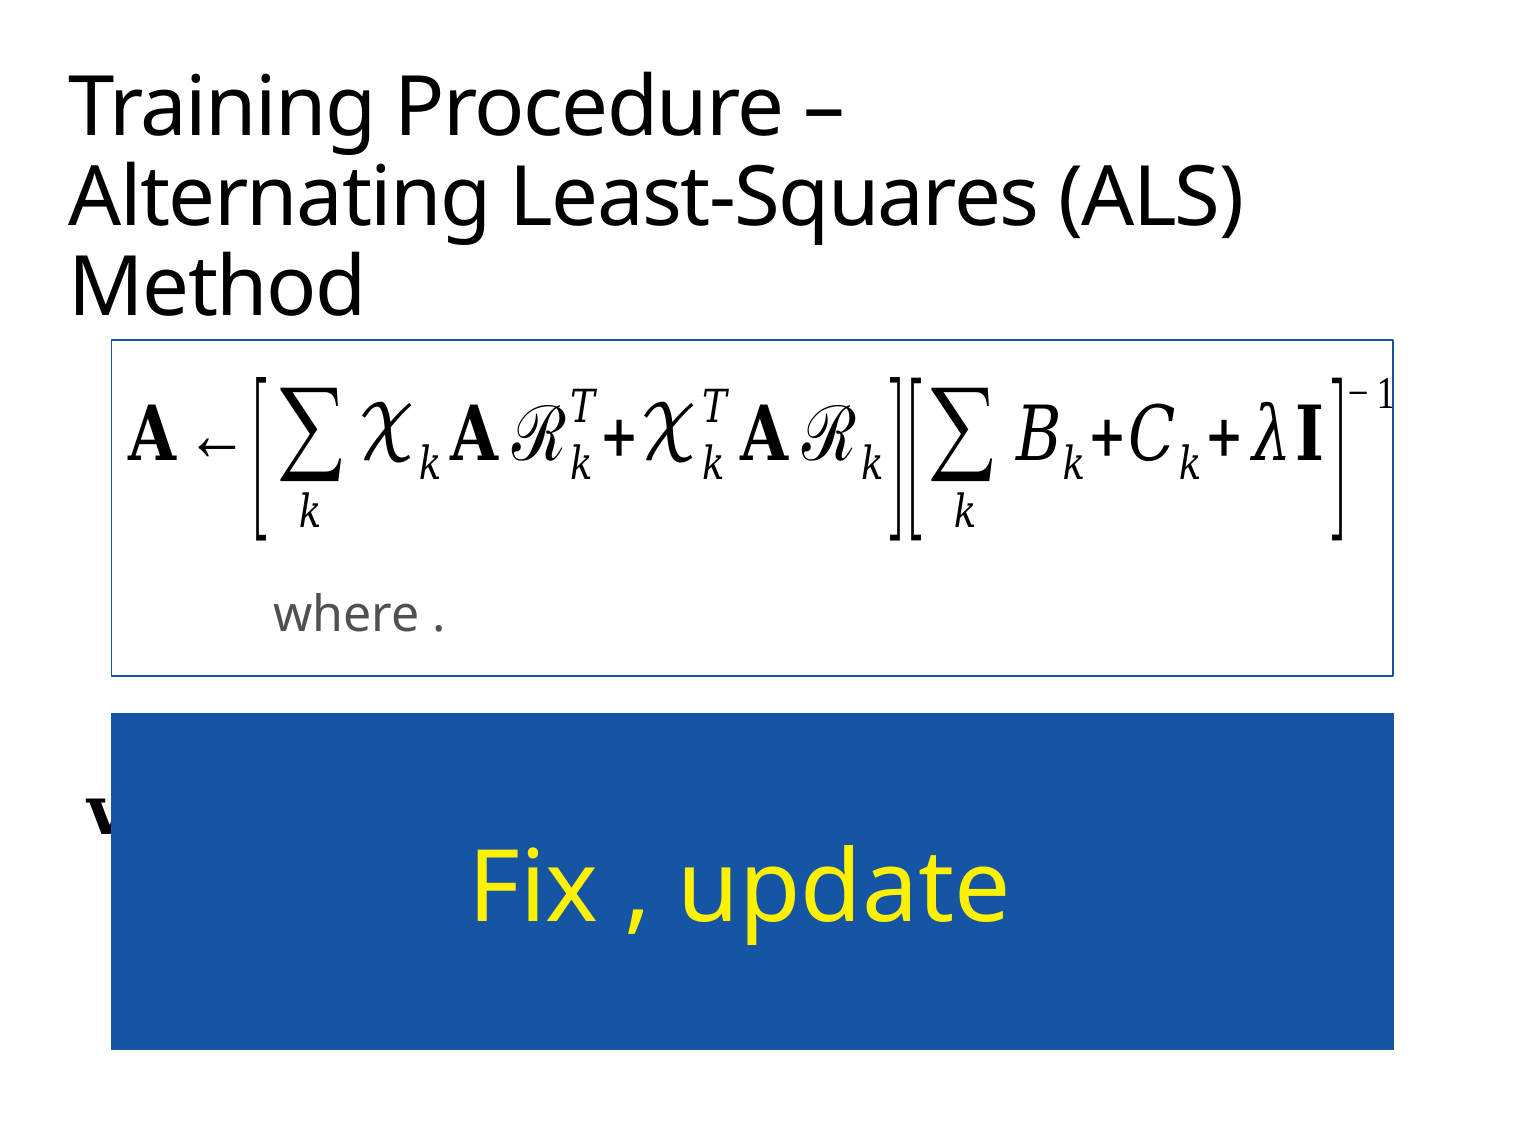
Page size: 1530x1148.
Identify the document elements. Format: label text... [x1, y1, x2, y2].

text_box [111, 339, 1394, 677]
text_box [83, 713, 1447, 1050]
title Training Procedure – Alternating Least-Squares (ALS) Method [45, 48, 1485, 266]
